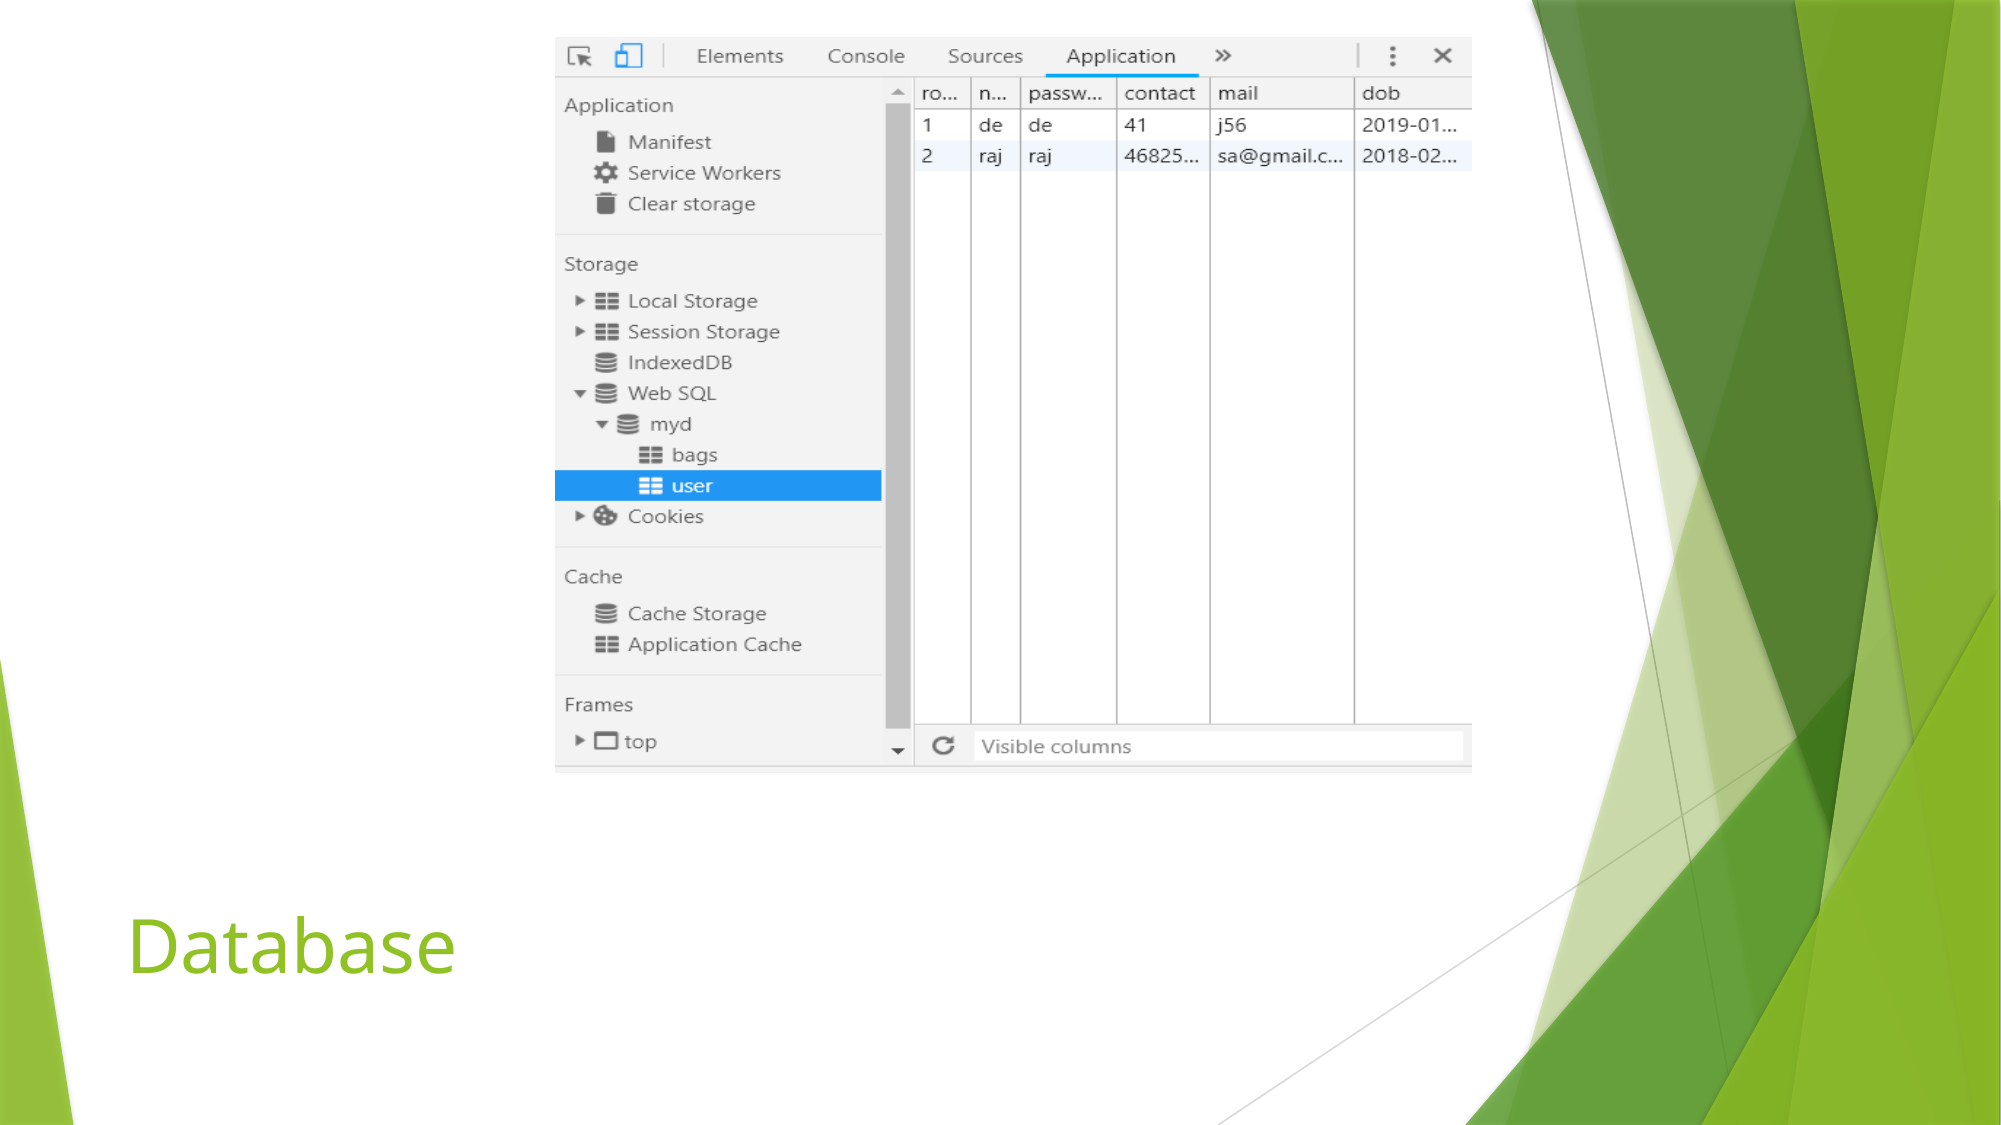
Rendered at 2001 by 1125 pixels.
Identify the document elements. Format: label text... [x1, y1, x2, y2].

title Database [111, 801, 1522, 1043]
picture [554, 36, 1472, 773]
